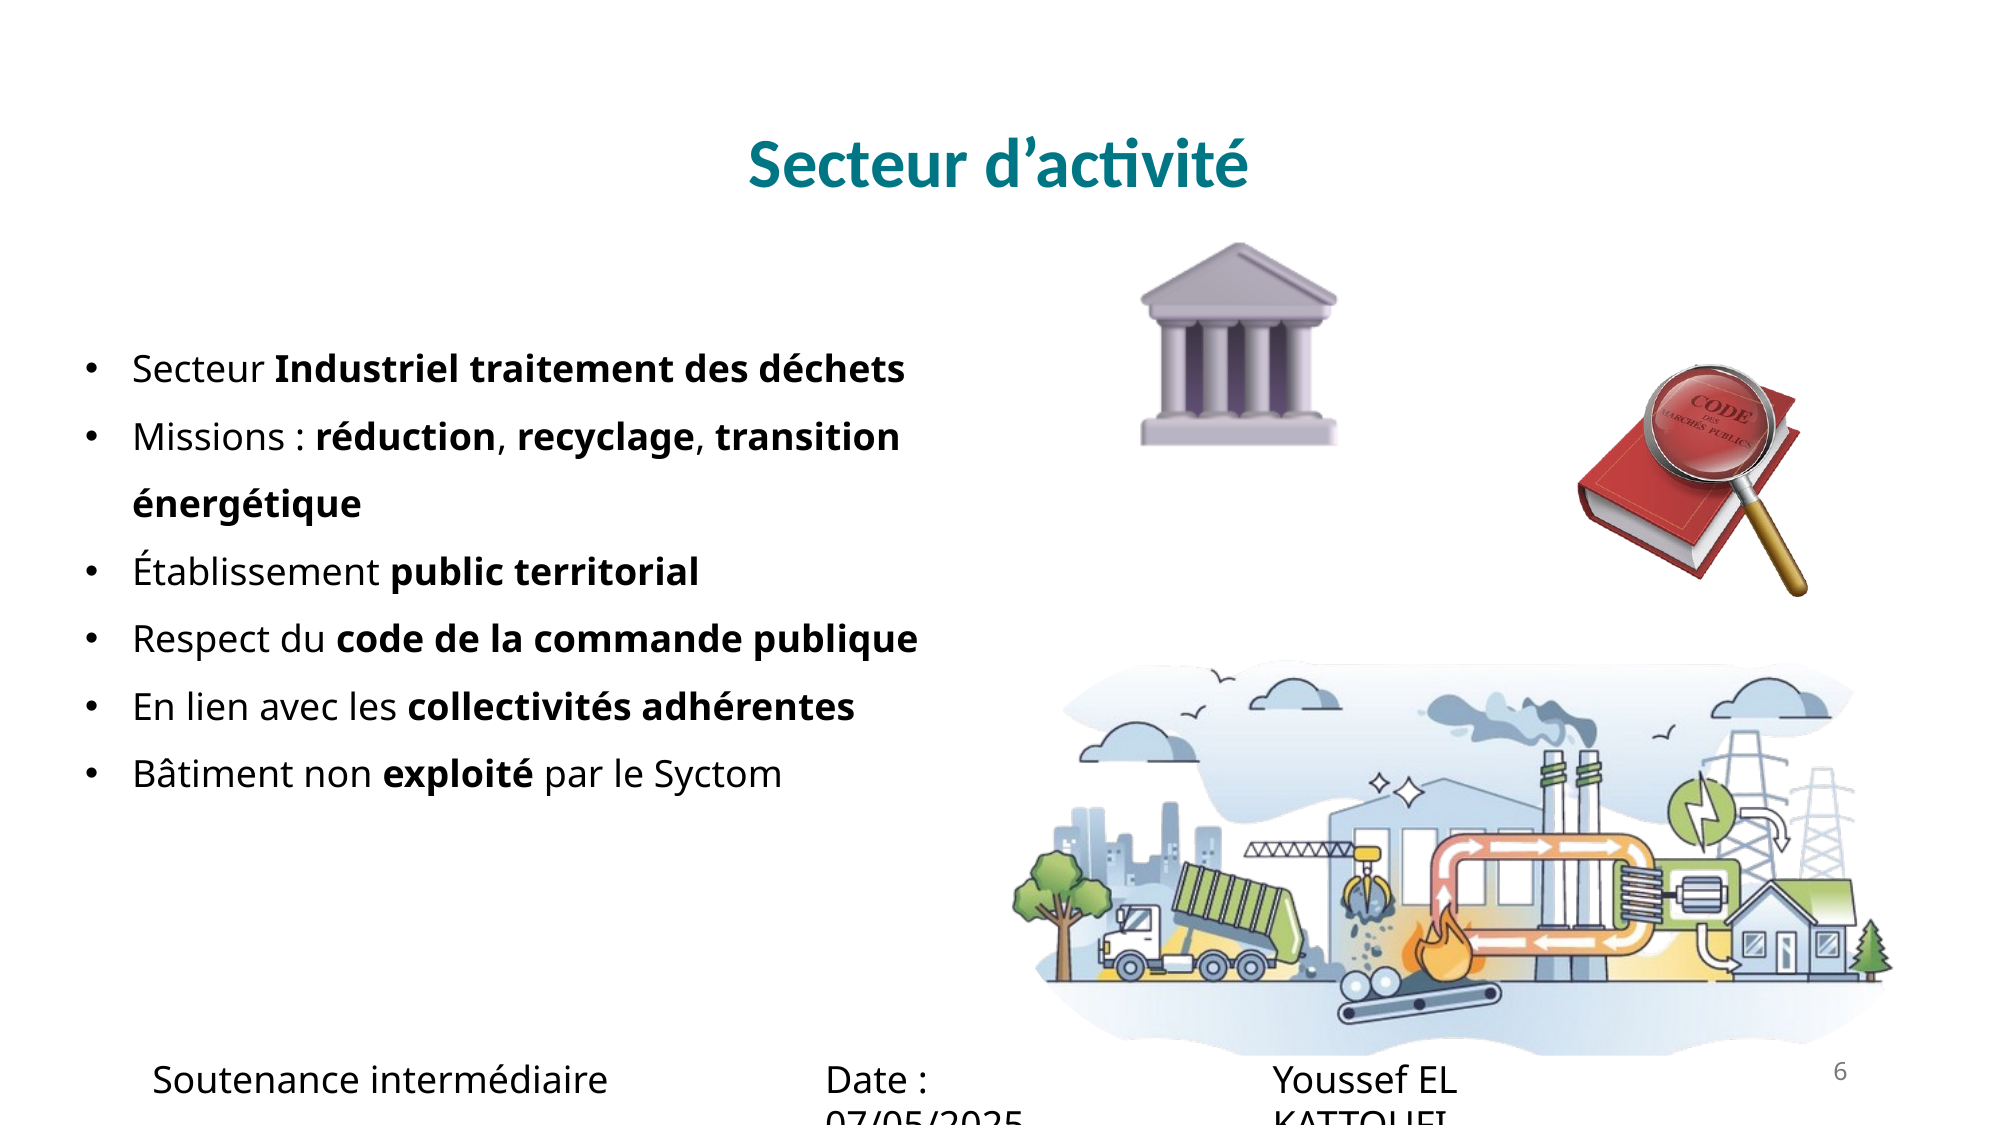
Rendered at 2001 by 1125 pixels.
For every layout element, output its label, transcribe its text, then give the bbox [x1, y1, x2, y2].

text_box Secteur Industriel traitement des déchets Missions : réduction, recyclage, transition énergétique Établissement public territorial Respect du code de la commande publique En lien avec les collectivités adhérentes Bâtiment non exploité par le Syctom [70, 315, 976, 803]
text_box Secteur d’activité [137, 67, 1863, 210]
text_box Date : 07/05/2025 [810, 1048, 1150, 1125]
picture [999, 654, 1940, 1057]
text_box Youssef EL KATTOUFI [1257, 1057, 1638, 1125]
slide_number 6 [1638, 1057, 1863, 1103]
picture [1110, 215, 1377, 470]
text_box Soutenance intermédiaire [137, 1048, 643, 1108]
picture [1557, 349, 1824, 616]
